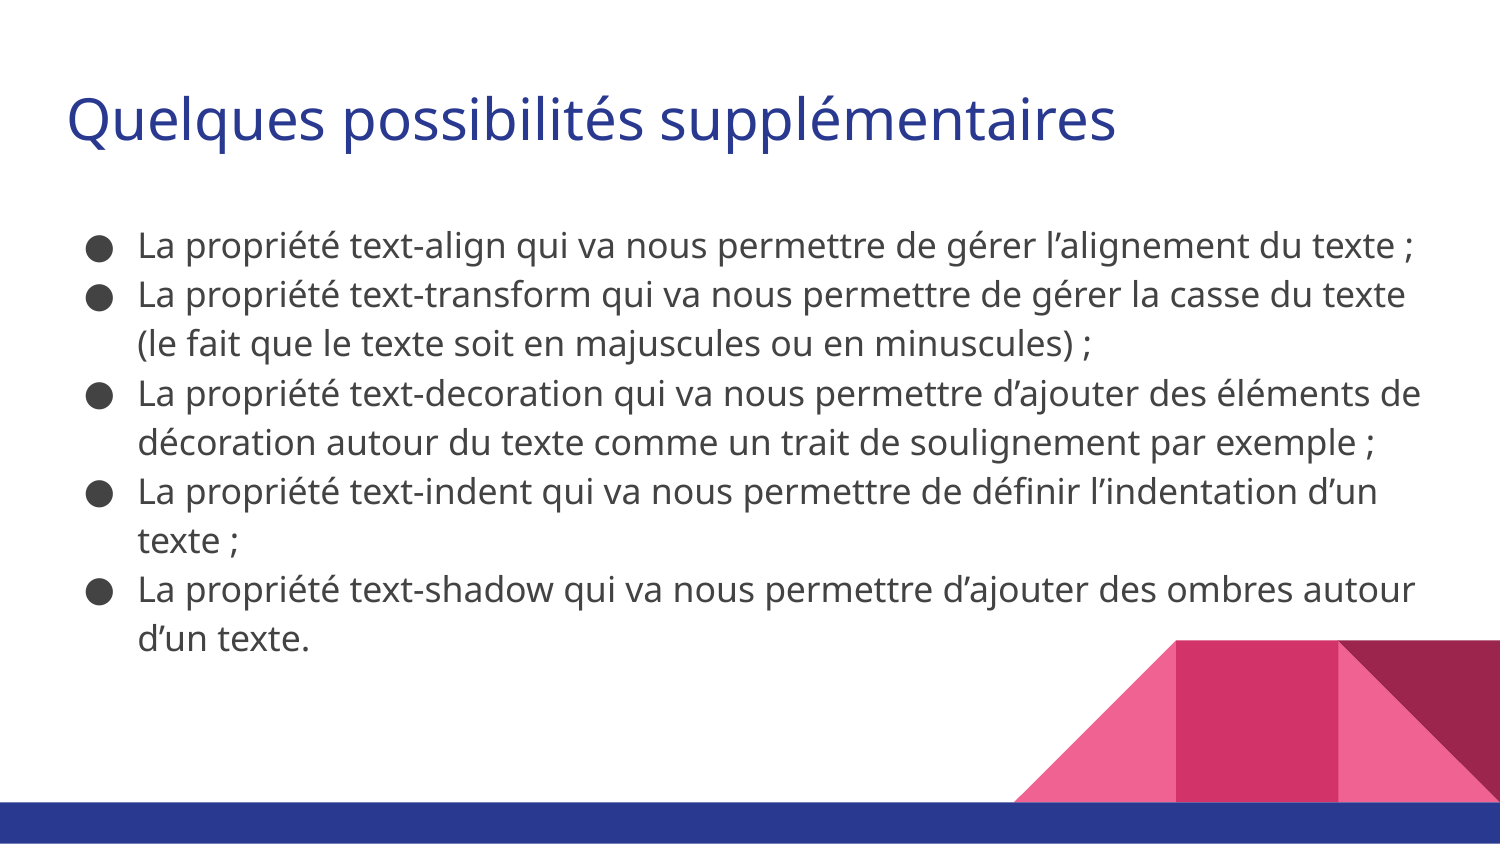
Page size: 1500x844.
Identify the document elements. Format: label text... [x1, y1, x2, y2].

title Quelques possibilités supplémentaires [51, 67, 1449, 167]
list La propriété text-align qui va nous permettre de gérer l’alignement du texte ; La propriété text-transform qui va nous permettre de gérer la casse du texte (le fait que le texte soit en majuscules ou en minuscules) ; La propriété text-decoration qui va nous permettre d’ajouter des éléments de décoration autour du texte comme un trait de soulignement par exemple ; La propriété text-indent qui va nous permettre de définir l’indentation d’un texte ; La propriété text-shadow qui va nous permettre d’ajouter des ombres autour d’un texte. [51, 201, 1449, 750]
